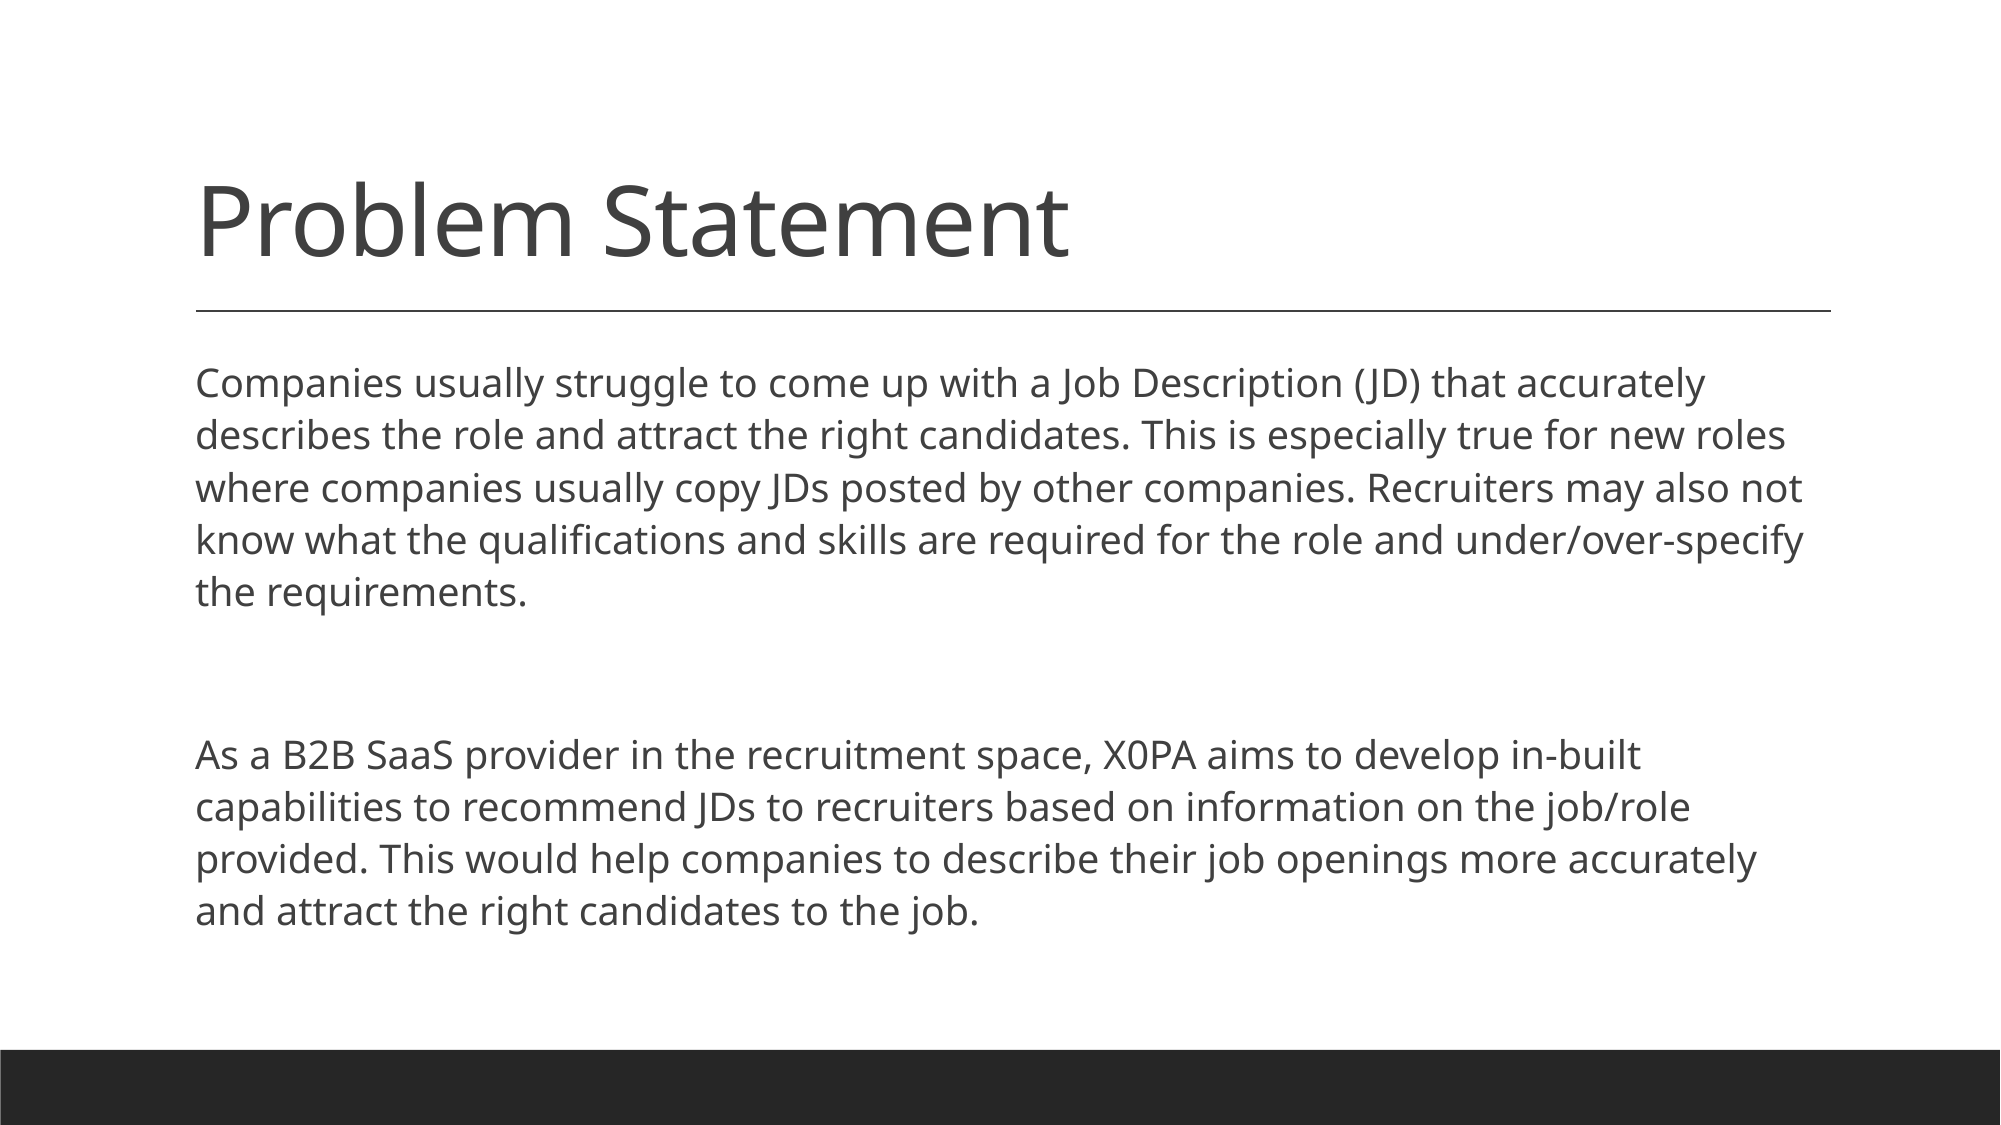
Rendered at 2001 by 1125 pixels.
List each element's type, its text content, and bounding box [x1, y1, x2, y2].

title Problem Statement [180, 47, 1830, 285]
list Companies usually struggle to come up with a Job Description (JD) that accurately describes the role and attract the right candidates. This is especially true for new roles where companies usually copy JDs posted by other companies. Recruiters may also not know what the qualifications and skills are required for the role and under/over-specify the requirements. As a B2B SaaS provider in the recruitment space, X0PA aims to develop in-built capabilities to recommend JDs to recruiters based on information on the job/role provided. This would help companies to describe their job openings more accurately and attract the right candidates to the job. [180, 345, 1830, 963]
